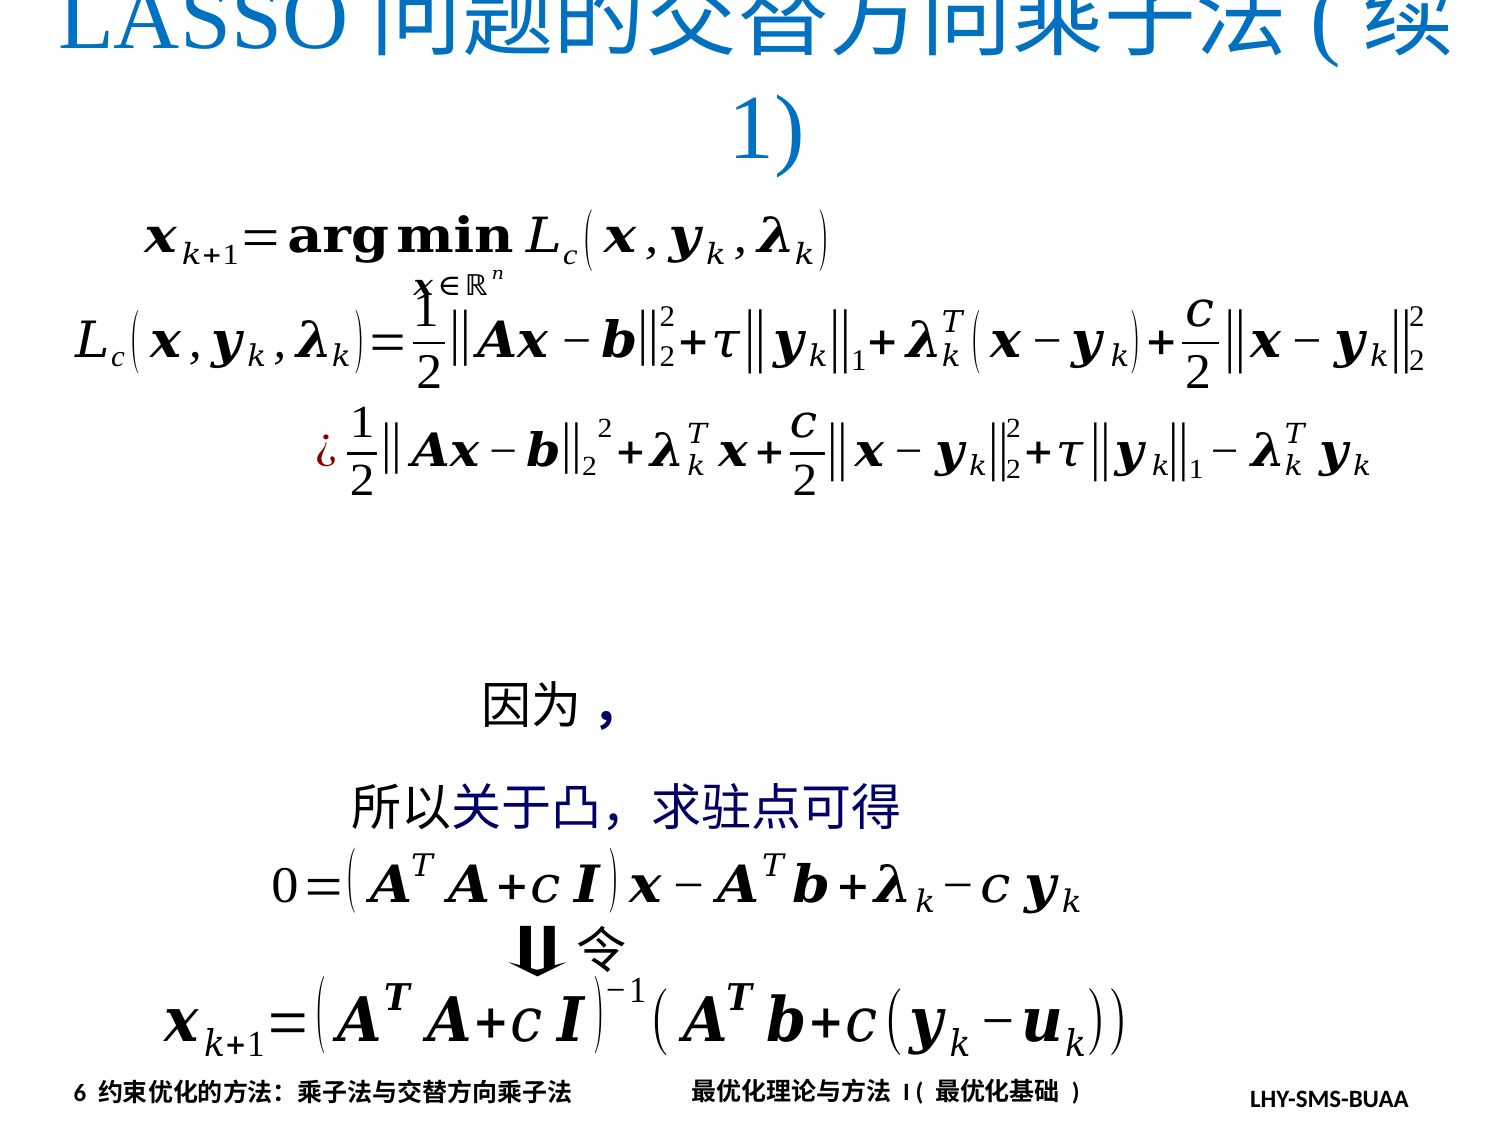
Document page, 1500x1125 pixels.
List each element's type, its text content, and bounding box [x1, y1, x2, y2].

title LASSO问题的交替方向乘子法(续1) [42, 0, 1493, 185]
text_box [160, 910, 1128, 1064]
